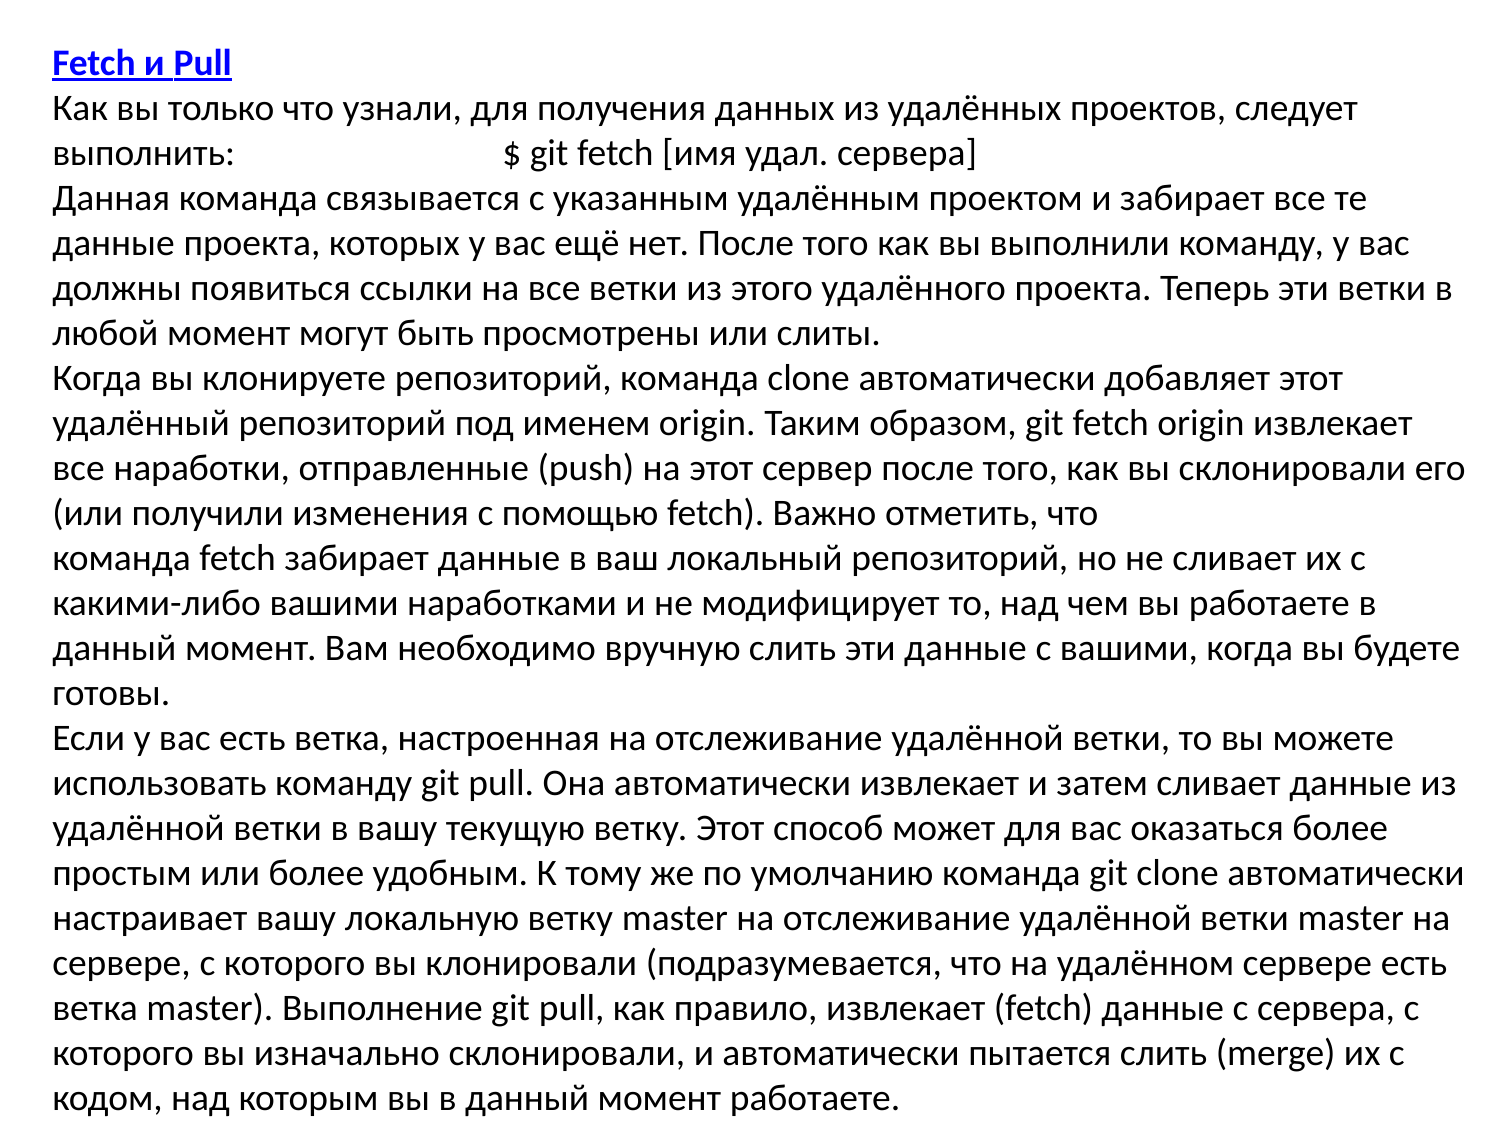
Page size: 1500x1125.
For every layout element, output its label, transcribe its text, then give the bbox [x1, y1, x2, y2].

text_box Fetch и Pull Как вы только что узнали, для получения данных из удалённых проектов, следует выполнить: $ git fetch [имя удал. сервера] Данная команда связывается с указанным удалённым проектом и забирает все те данные проекта, которых у вас ещё нет. После того как вы выполнили команду, у вас должны появиться ссылки на все ветки из этого удалённого проекта. Теперь эти ветки в любой момент могут быть просмотрены или слиты. Когда вы клонируете репозиторий, команда clone автоматически добавляет этот удалённый репозиторий под именем origin. Таким образом, git fetch origin извлекает все наработки, отправленные (push) на этот сервер после того, как вы склонировали его (или получили изменения с помощью fetch). Важно отметить, что команда fetch забирает данные в ваш локальный репозиторий, но не сливает их с какими-либо вашими наработками и не модифицирует то, над чем вы работаете в данный момент. Вам необходимо вручную слить эти данные с вашими, когда вы будете готовы. Если у вас есть ветка, настроенная на отслеживание удалённой ветки, то вы можете использовать команду git pull. Она автоматически извлекает и затем сливает данные из удалённой ветки в вашу текущую ветку. Этот способ может для вас оказаться более простым или более удобным. К тому же по умолчанию команда git clone автоматически настраивает вашу локальную ветку master на отслеживание удалённой ветки master на сервере, с которого вы клонировали (подразумевается, что на удалённом сервере есть ветка master). Выполнение git pull, как правило, извлекает (fetch) данные с сервера, с которого вы изначально склонировали, и автоматически пытается слить (merge) их с кодом, над которым вы в данный момент работаете. [37, 30, 1483, 1125]
